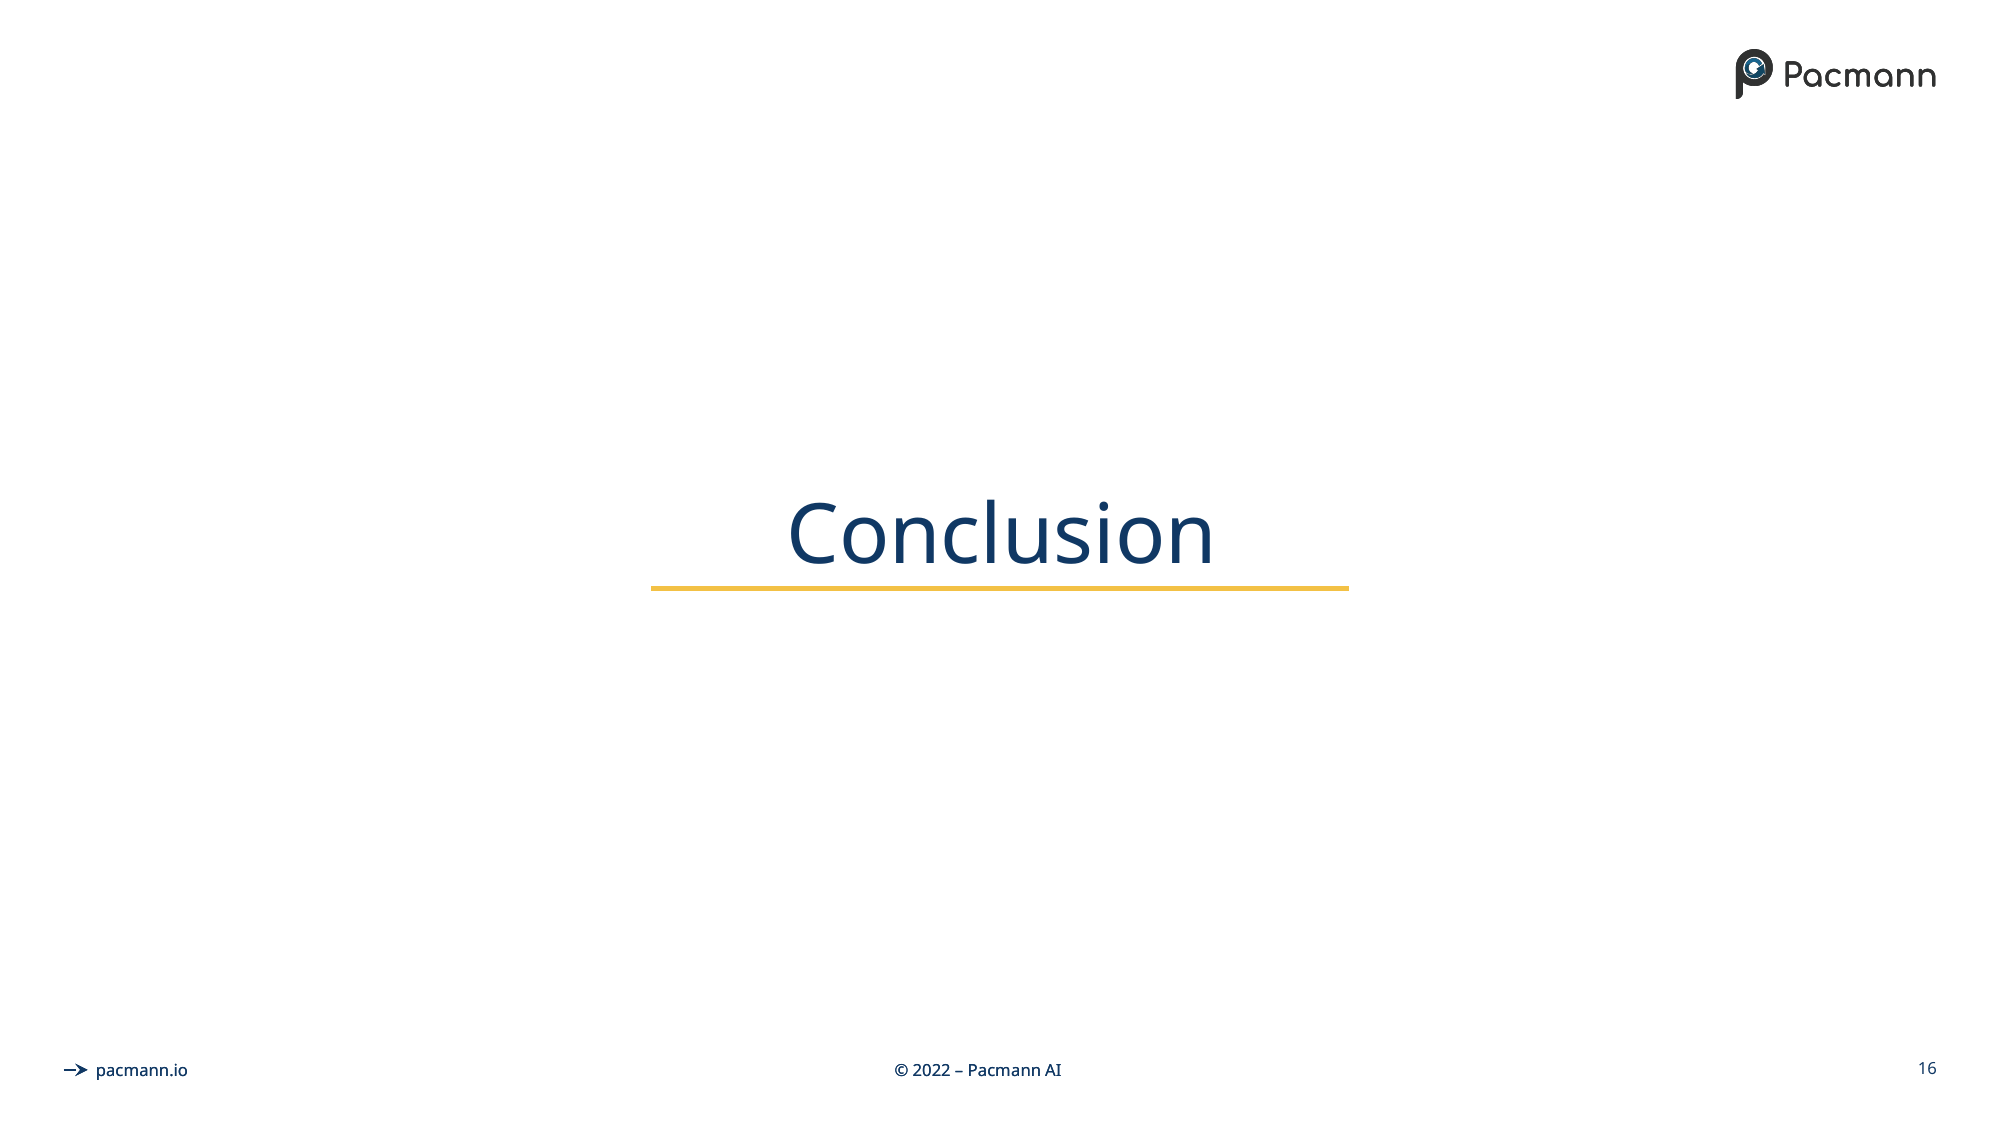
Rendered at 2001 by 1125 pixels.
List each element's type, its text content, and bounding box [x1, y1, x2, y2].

title Conclusion [51, 441, 1952, 589]
picture [1707, 36, 1966, 112]
